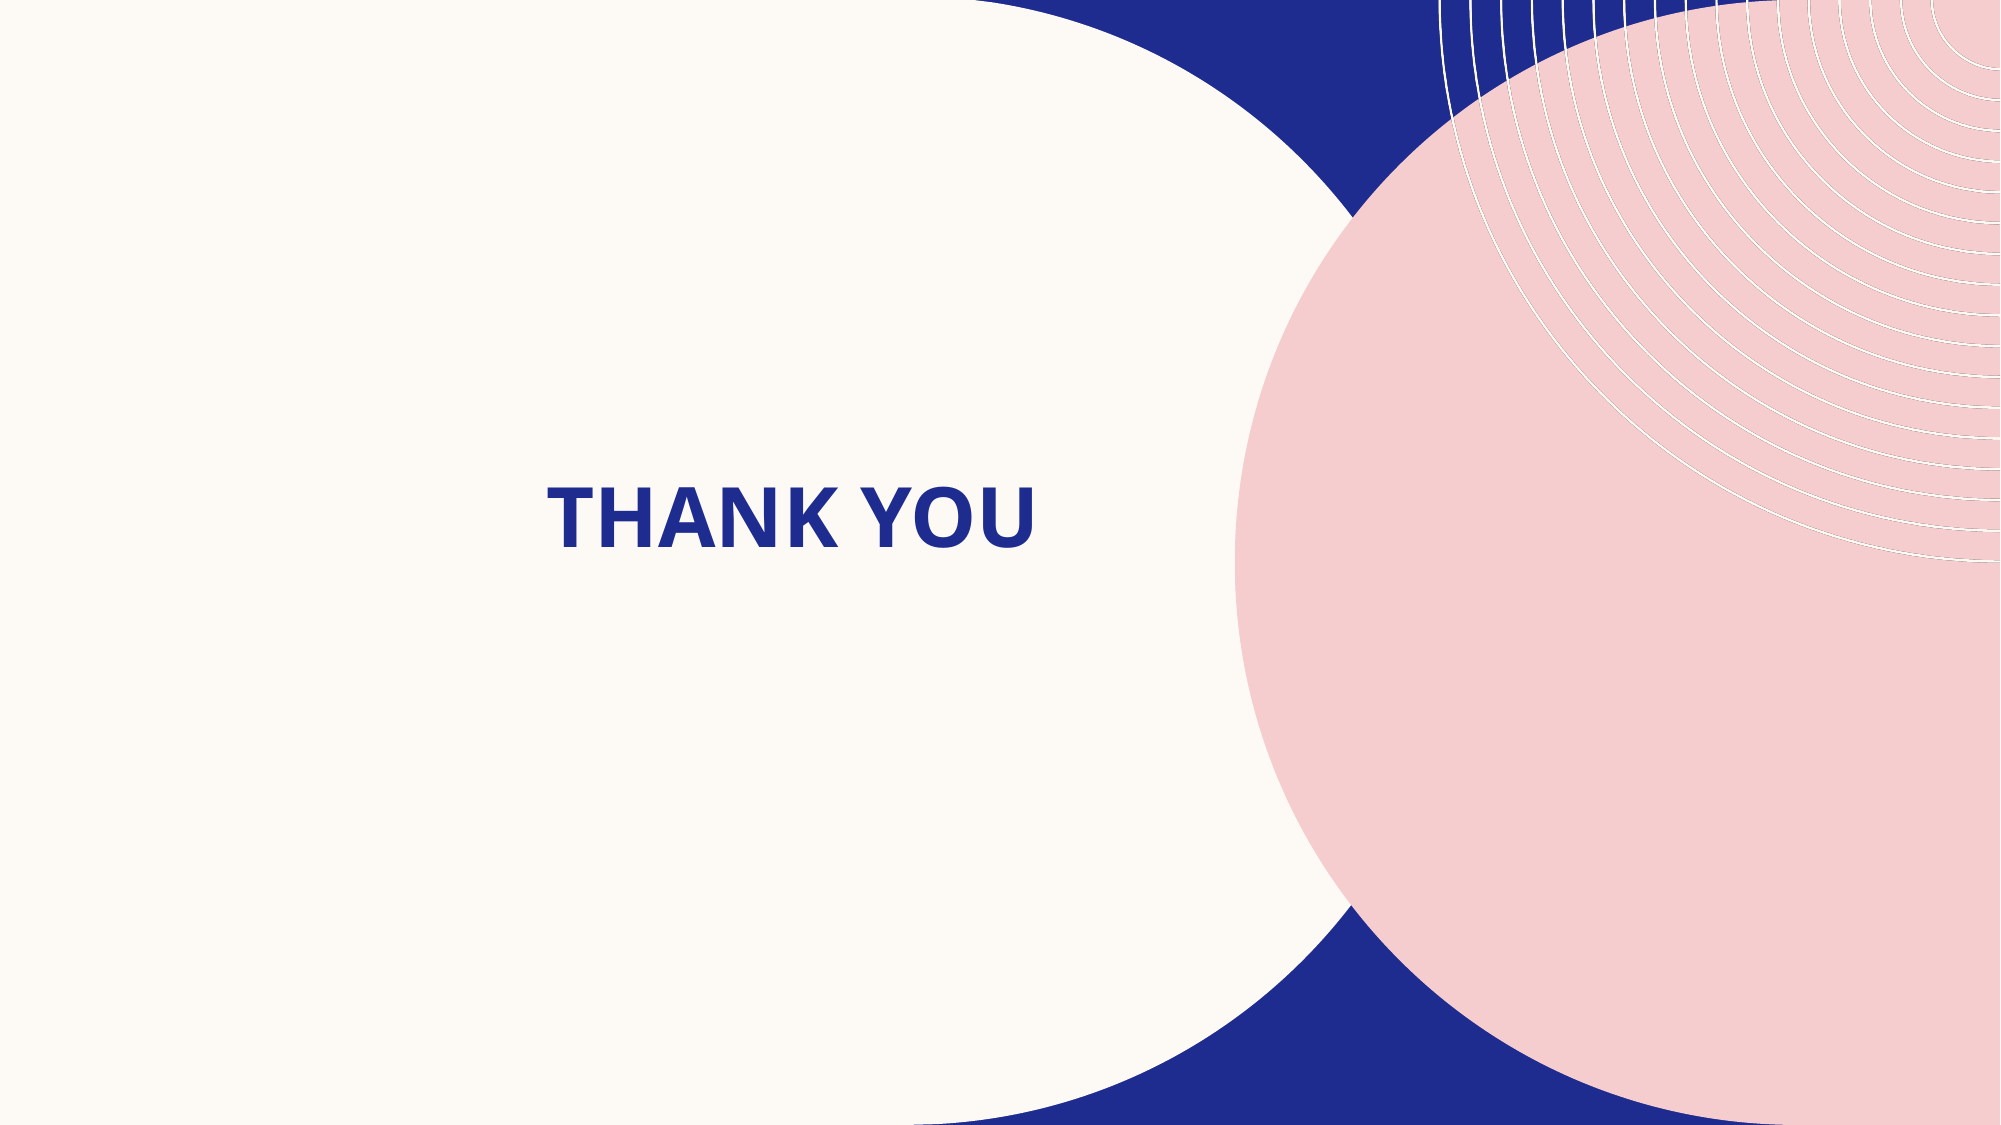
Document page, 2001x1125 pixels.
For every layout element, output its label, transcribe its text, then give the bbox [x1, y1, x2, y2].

title Thank you [531, 116, 1469, 564]
picture [1438, 0, 2001, 563]
